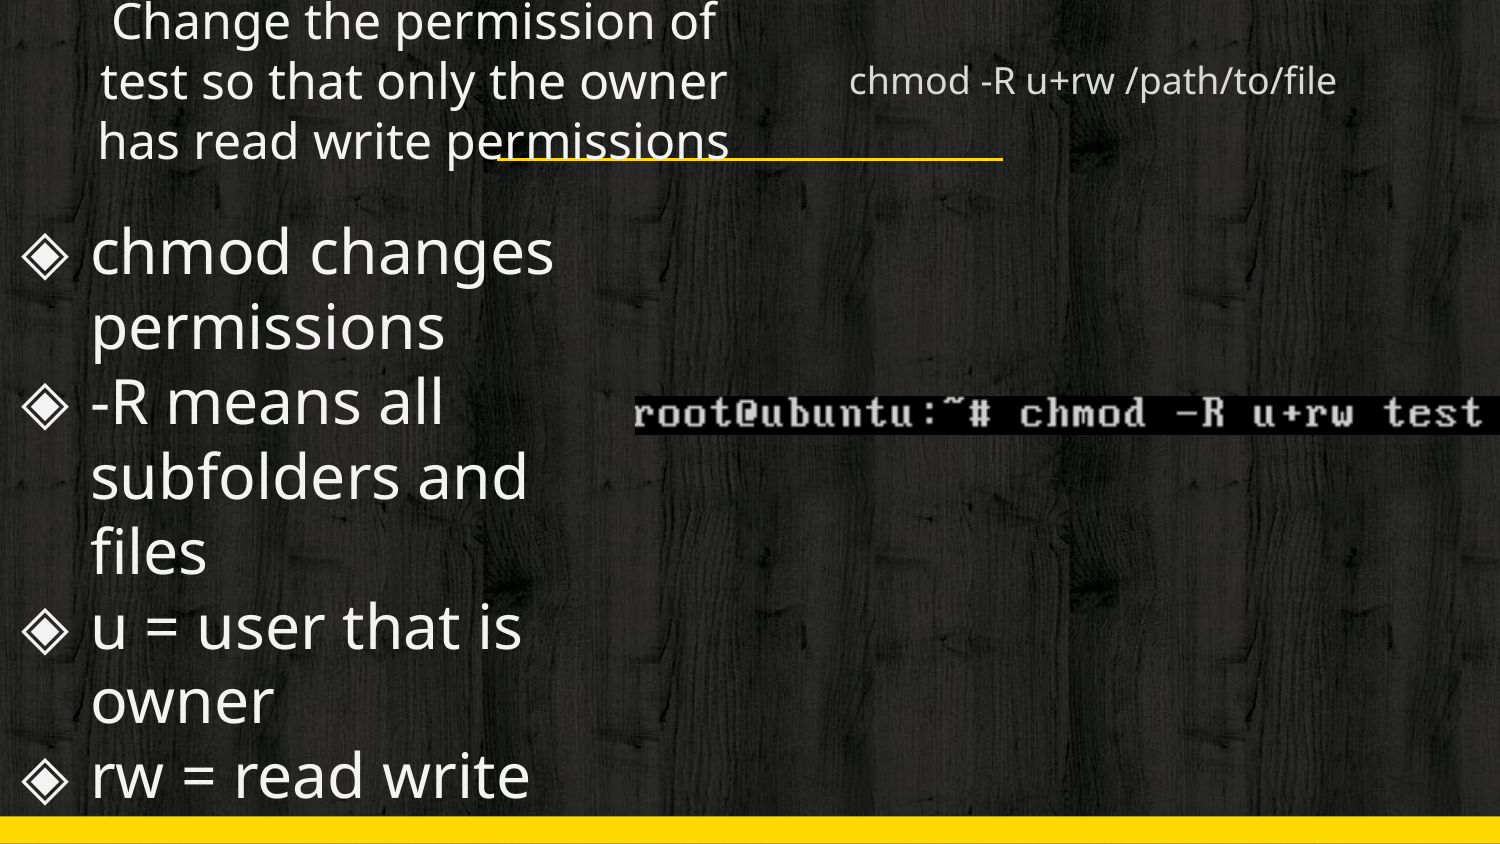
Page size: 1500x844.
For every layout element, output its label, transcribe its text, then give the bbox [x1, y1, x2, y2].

title Change the permission of test so that only the owner has read write permissions [75, 0, 753, 160]
list chmod changes permissions -R means all subfolders and files u = user that is owner rw = read write [0, 196, 679, 792]
title chmod -R u+rw /path/to/file [753, 0, 1433, 160]
picture [0, 0, 1500, 816]
picture [37, 792, 54, 801]
